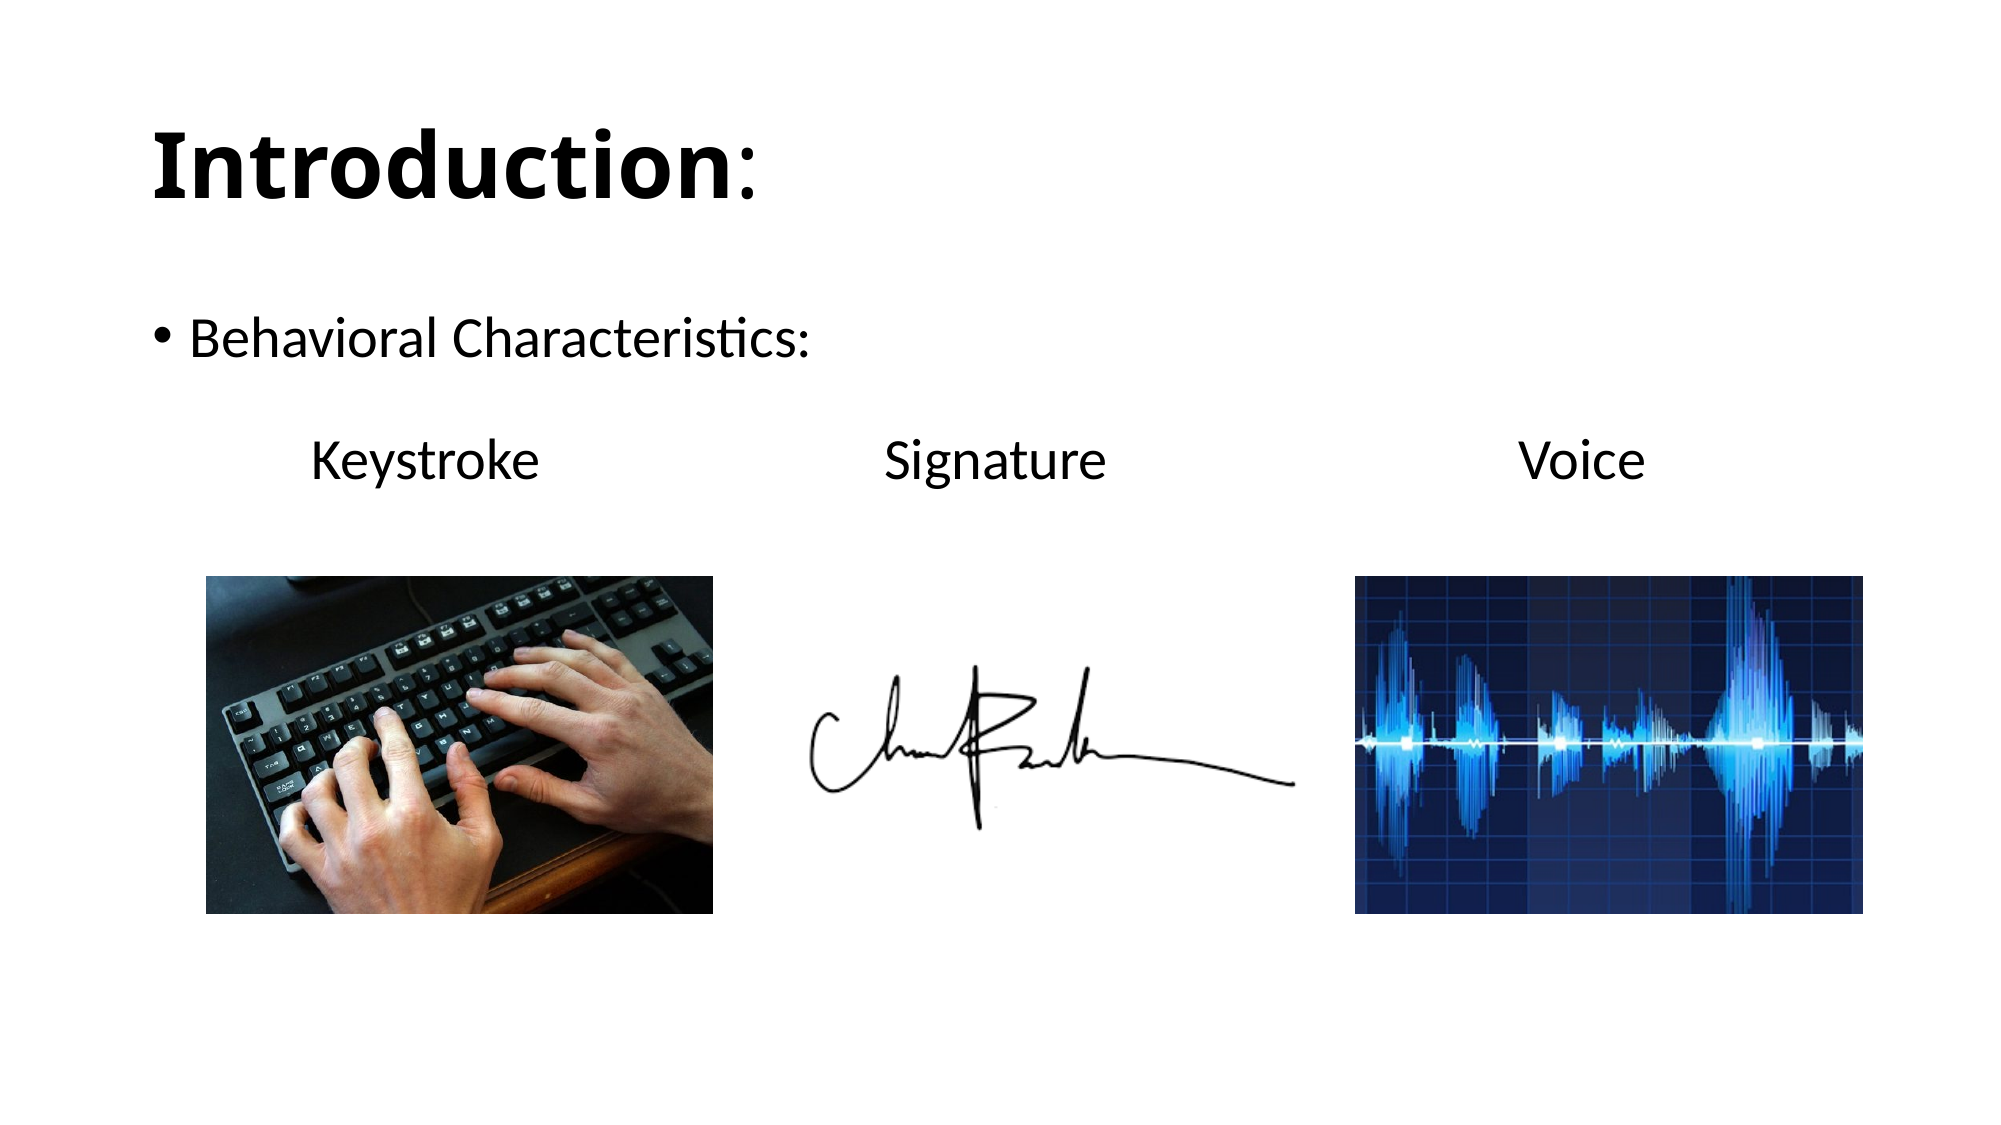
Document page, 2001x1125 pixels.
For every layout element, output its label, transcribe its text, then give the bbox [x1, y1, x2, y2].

list Behavioral Characteristics: Keystroke Signature Voice [137, 299, 1863, 1014]
picture [206, 576, 713, 914]
picture [1355, 576, 1863, 914]
picture [755, 639, 1314, 860]
title Introduction: [137, 59, 1863, 278]
